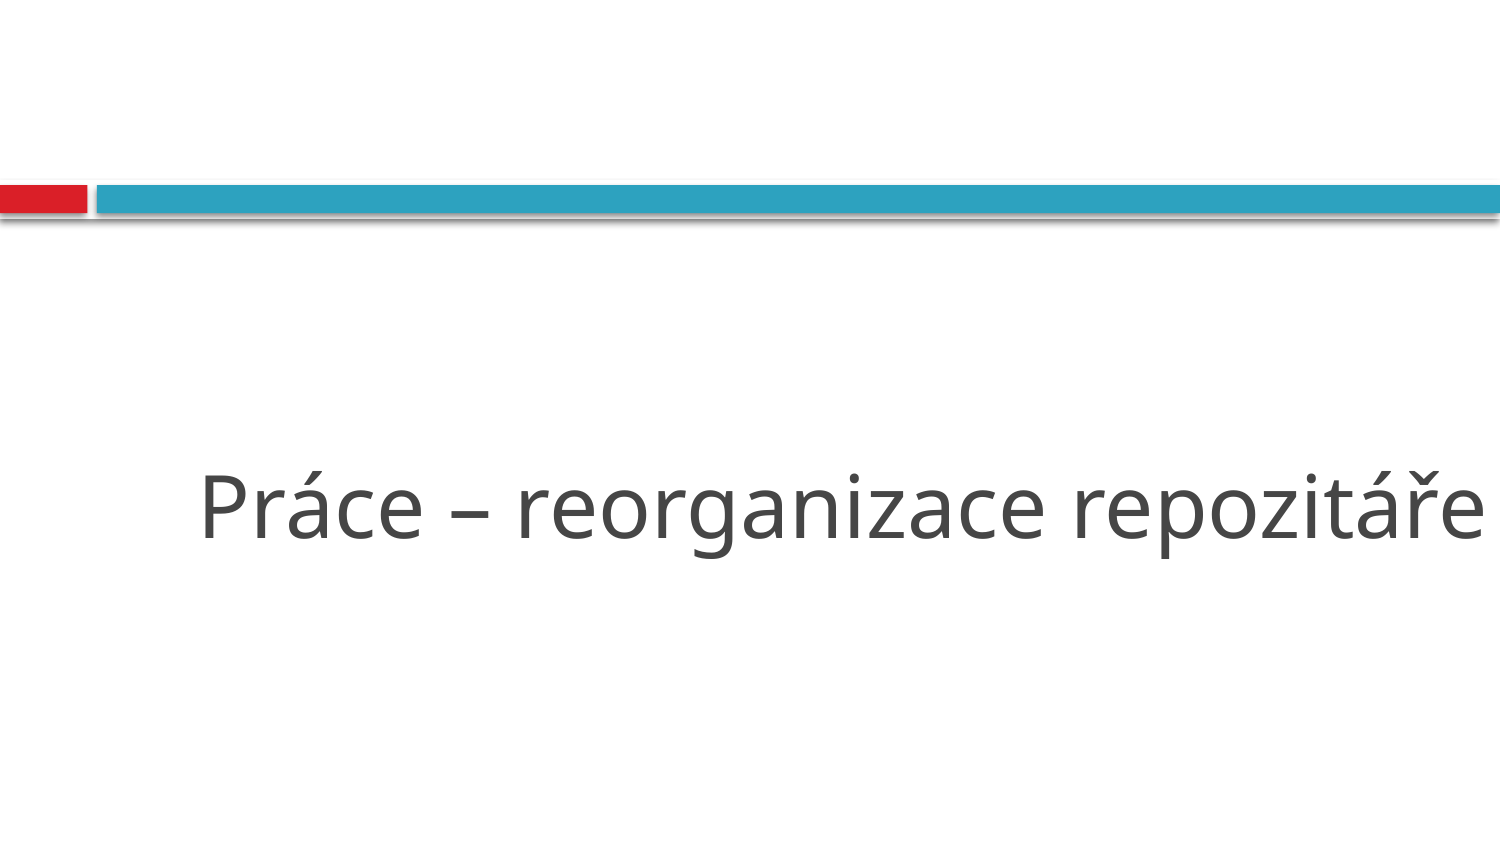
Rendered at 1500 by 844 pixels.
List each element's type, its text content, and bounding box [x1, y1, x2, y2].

title Práce – reorganizace repozitáře [183, 398, 1500, 564]
